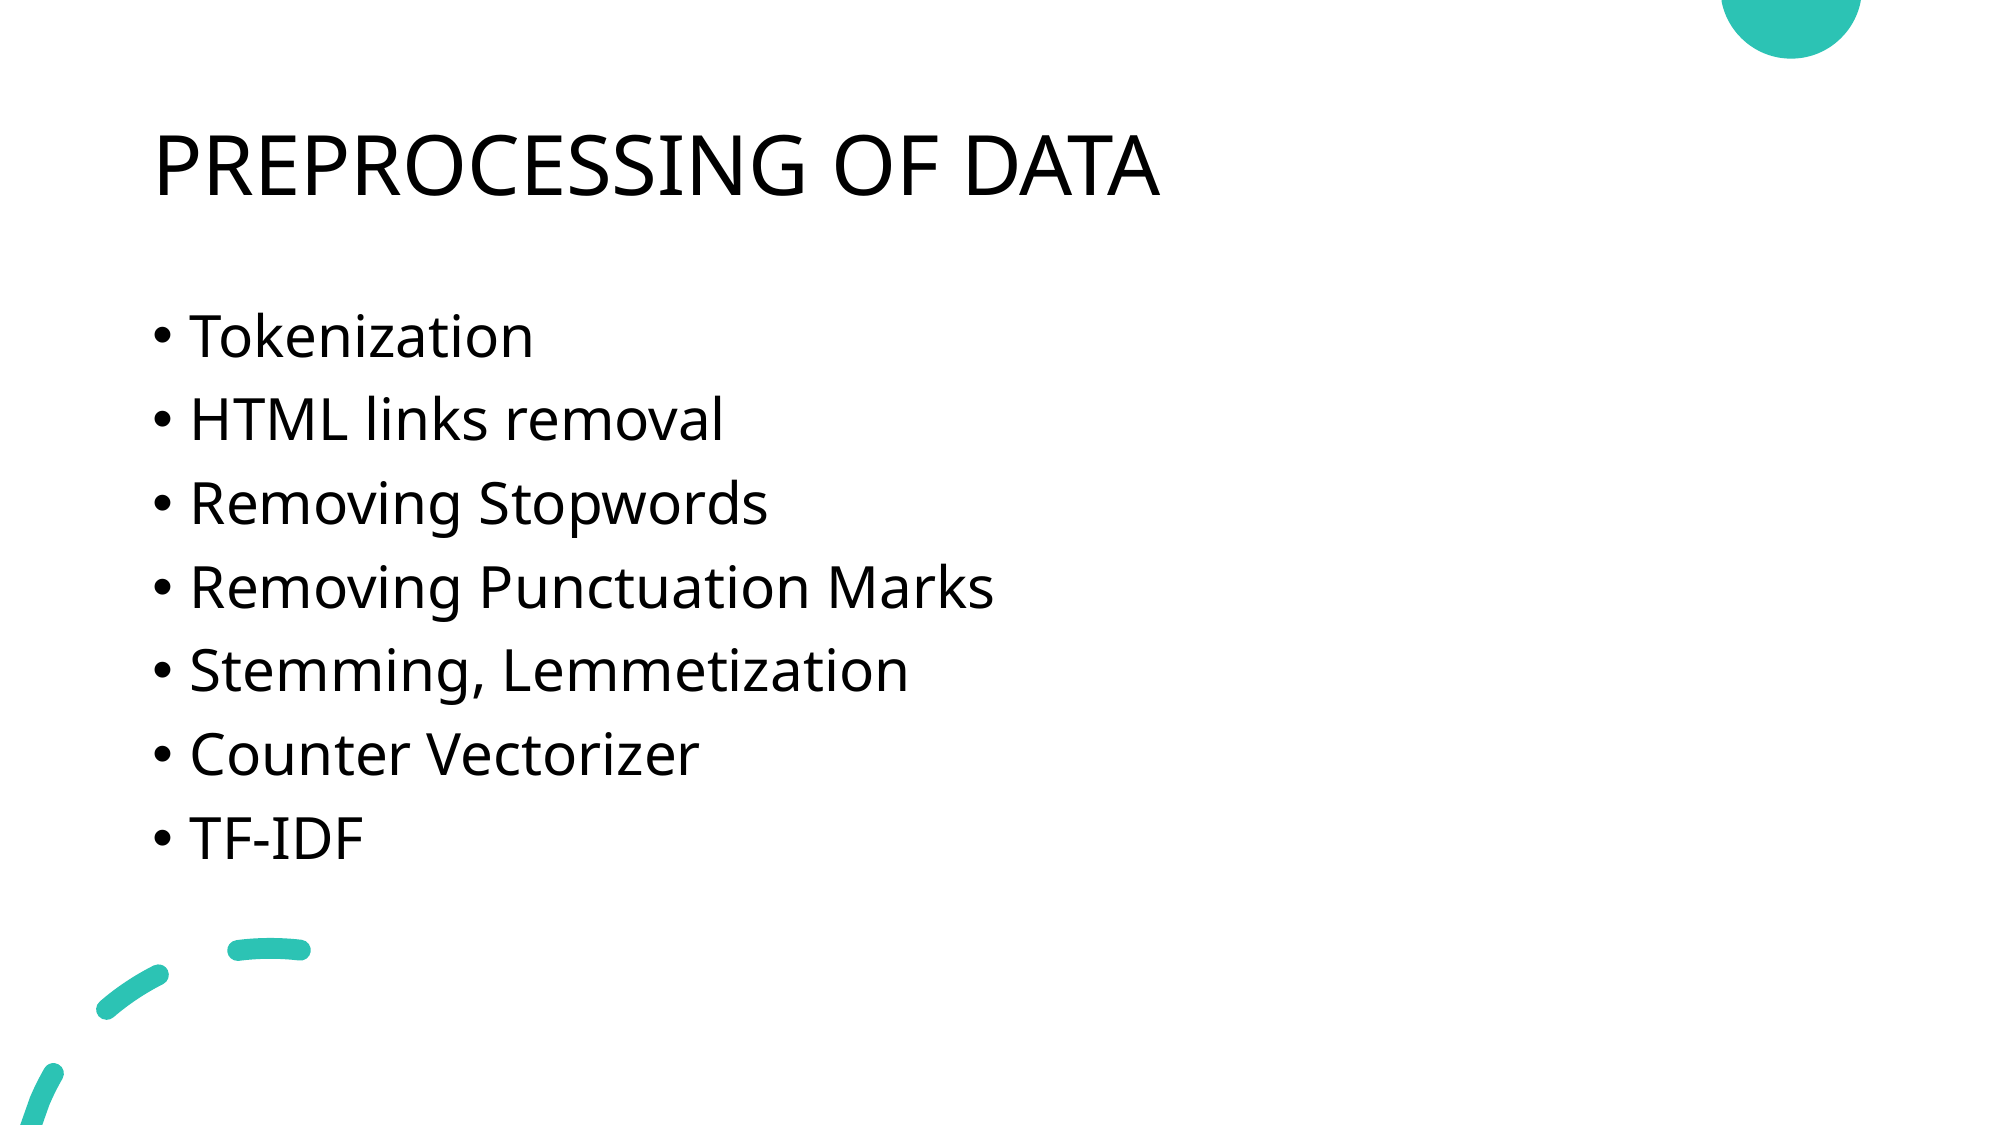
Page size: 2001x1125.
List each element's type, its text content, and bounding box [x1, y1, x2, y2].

title PREPROCESSING OF DATA [137, 59, 1863, 278]
list Tokenization HTML links removal Removing Stopwords Removing Punctuation Marks Stemming, Lemmetization Counter Vectorizer TF-IDF [137, 299, 1863, 933]
